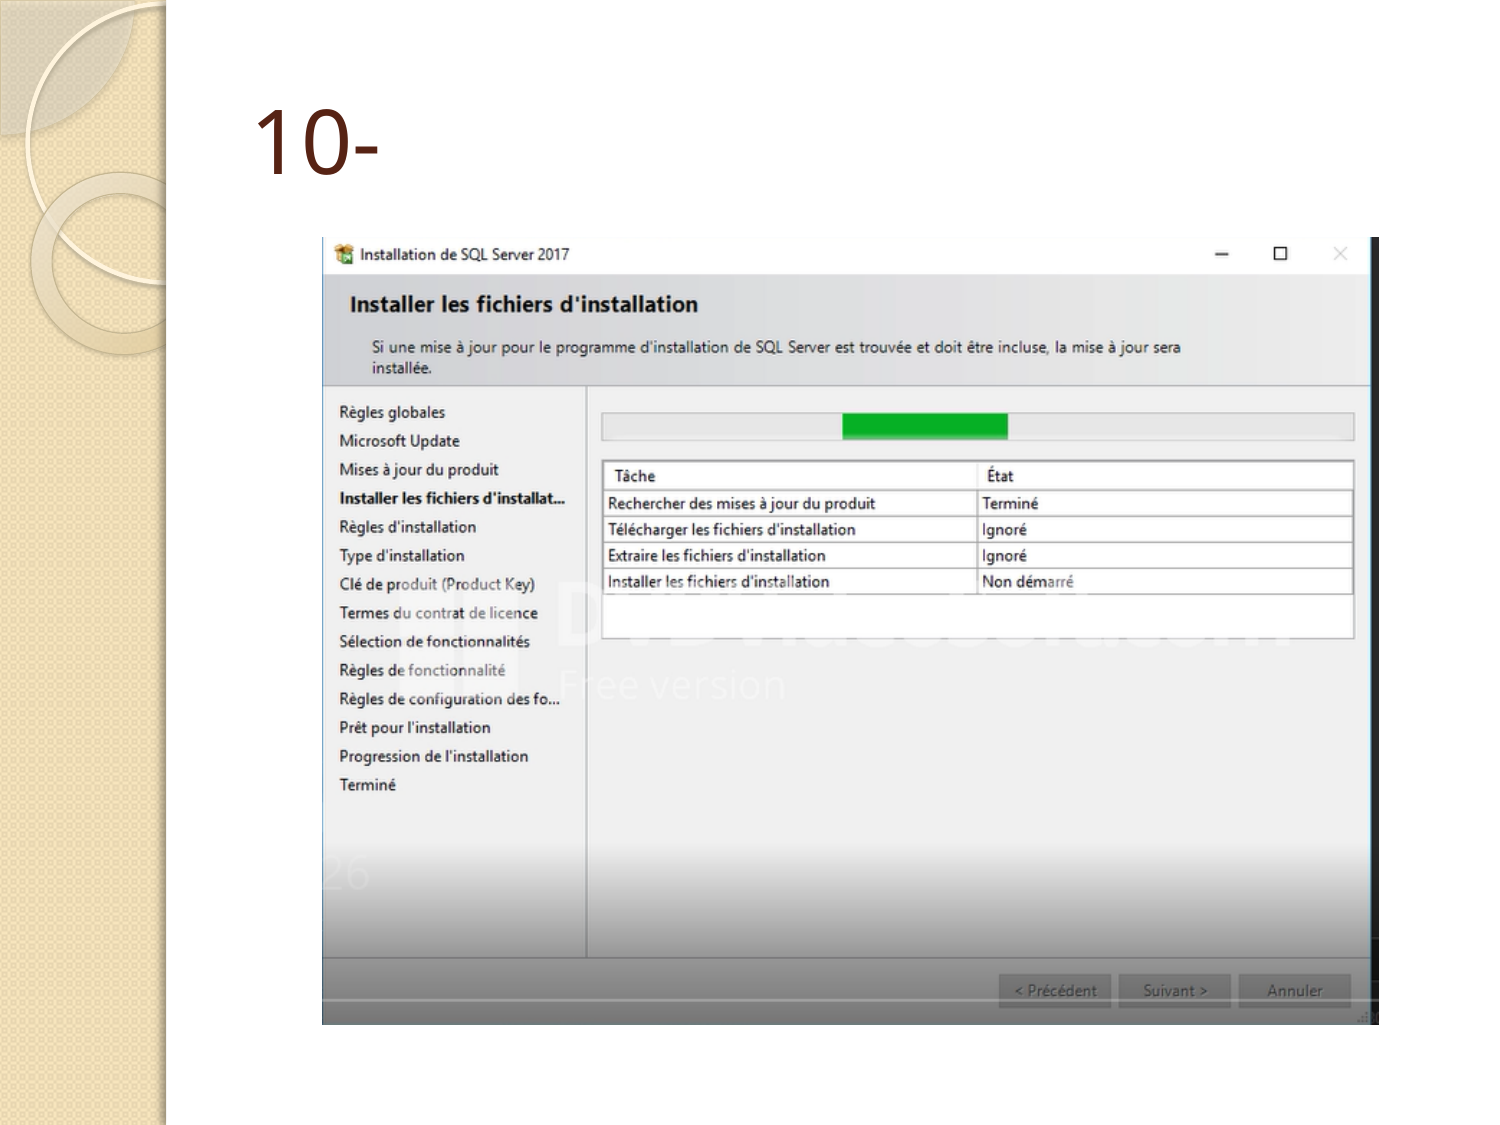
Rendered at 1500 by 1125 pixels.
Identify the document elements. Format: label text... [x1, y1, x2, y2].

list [322, 237, 1379, 1026]
title 10- [235, 45, 1466, 233]
